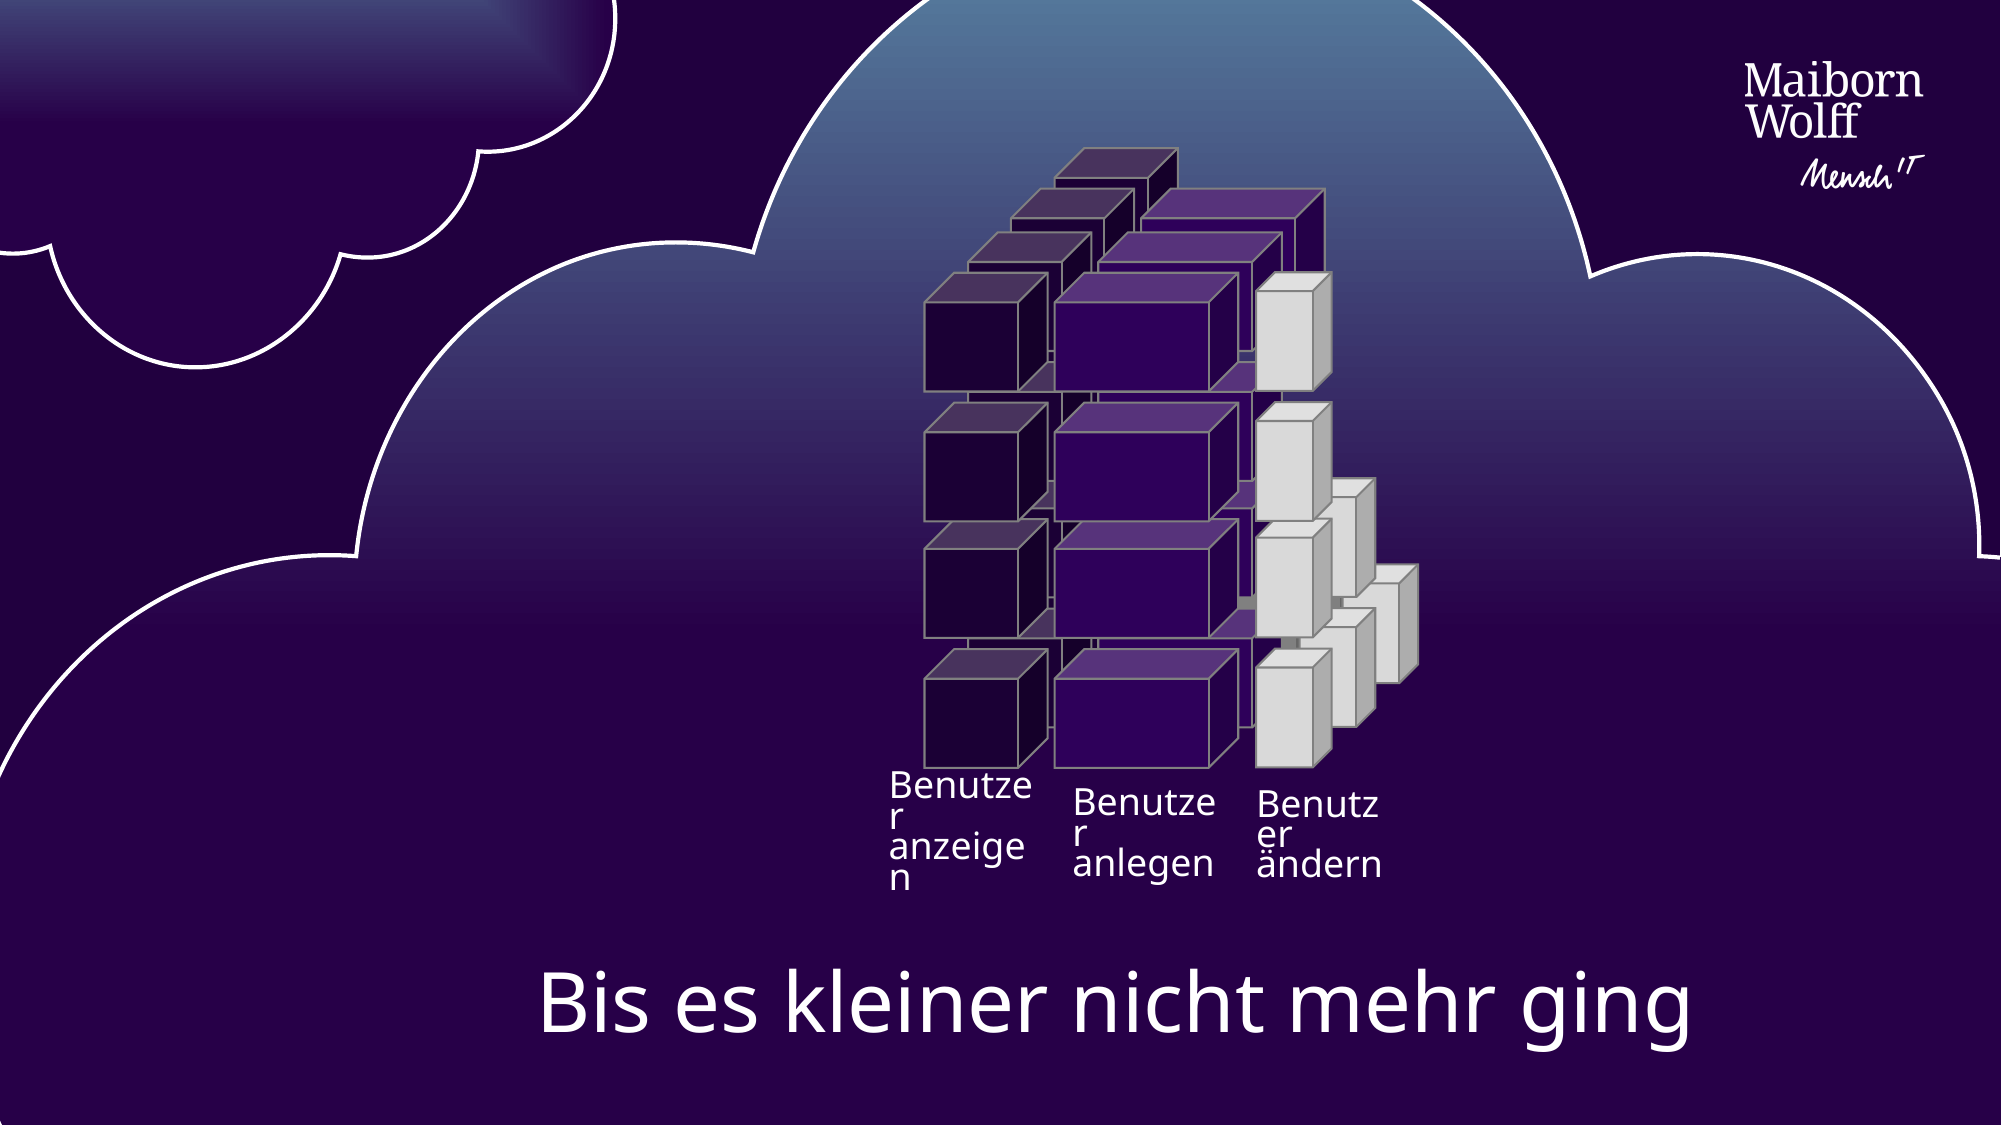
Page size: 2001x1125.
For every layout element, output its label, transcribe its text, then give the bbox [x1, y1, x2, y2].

text_box Benutzer anzeigen [873, 790, 1063, 883]
text_box Benutzer ändern [1241, 794, 1411, 886]
text_box Bis es kleiner nicht mehr ging [521, 987, 1747, 1125]
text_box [924, 148, 1419, 768]
text_box [0, 0, 2000, 1125]
text_box [0, 0, 616, 368]
picture [1745, 61, 1925, 189]
text_box Benutzer anlegen [1057, 792, 1247, 884]
